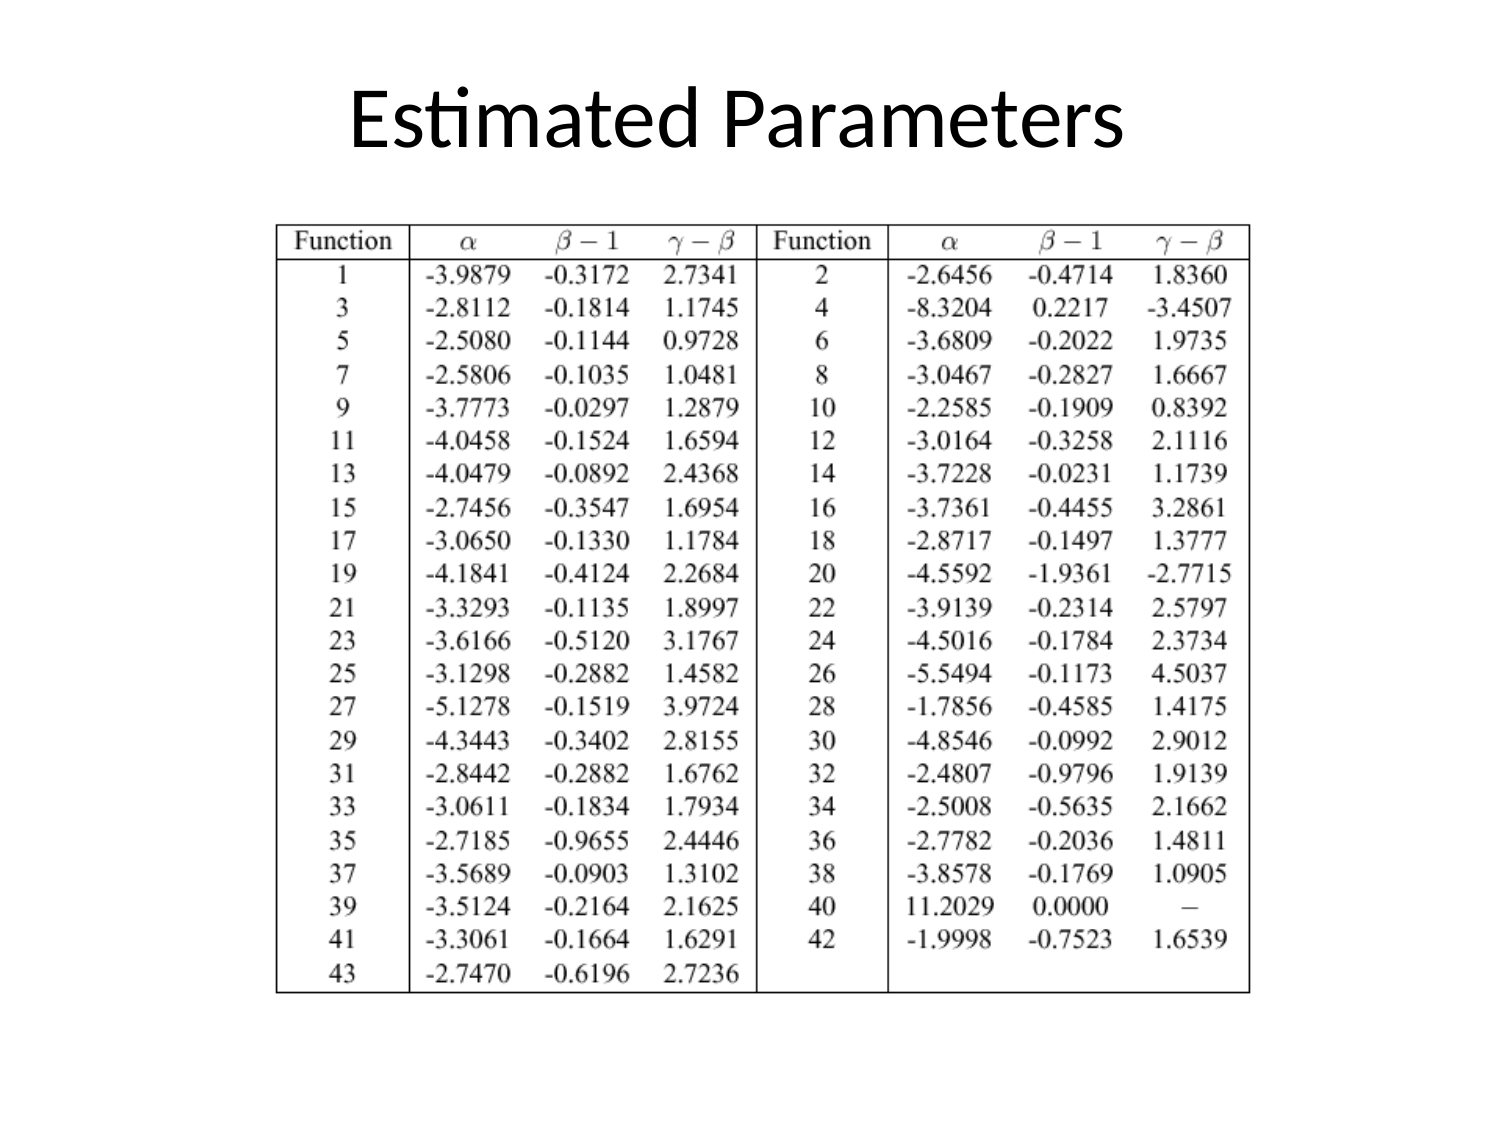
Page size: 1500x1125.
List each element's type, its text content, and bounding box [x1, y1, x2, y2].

title Estimated Parameters [99, 50, 1375, 175]
picture [262, 212, 1263, 1004]
